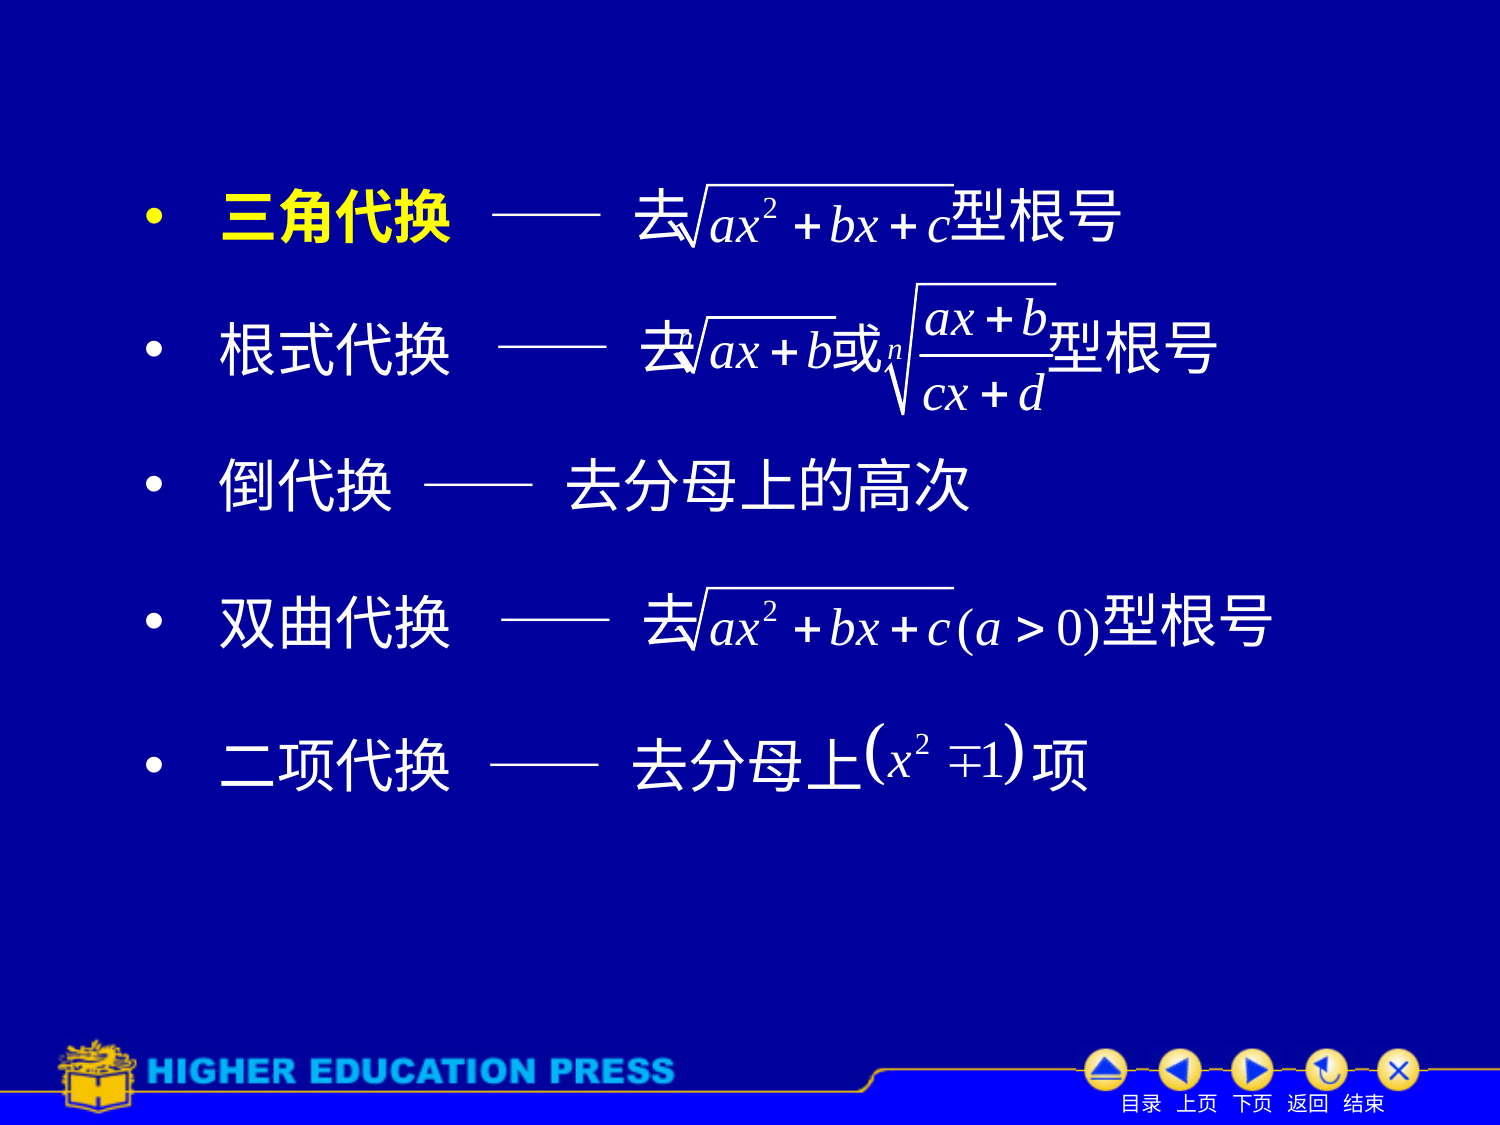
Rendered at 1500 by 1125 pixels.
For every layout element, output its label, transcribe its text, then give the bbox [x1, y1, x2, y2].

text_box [450, 574, 1312, 668]
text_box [450, 271, 1254, 427]
text_box 双曲代换 [129, 578, 450, 664]
text_box 二项代换 [129, 721, 453, 807]
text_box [450, 171, 1152, 261]
picture [0, 0, 1500, 1125]
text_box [453, 715, 1111, 814]
text_box 根式代换 [129, 305, 450, 391]
text_box 三角代换 [129, 173, 450, 258]
text_box 倒代换 [129, 441, 393, 527]
text_box —— 去分母上的高次 [393, 441, 987, 527]
